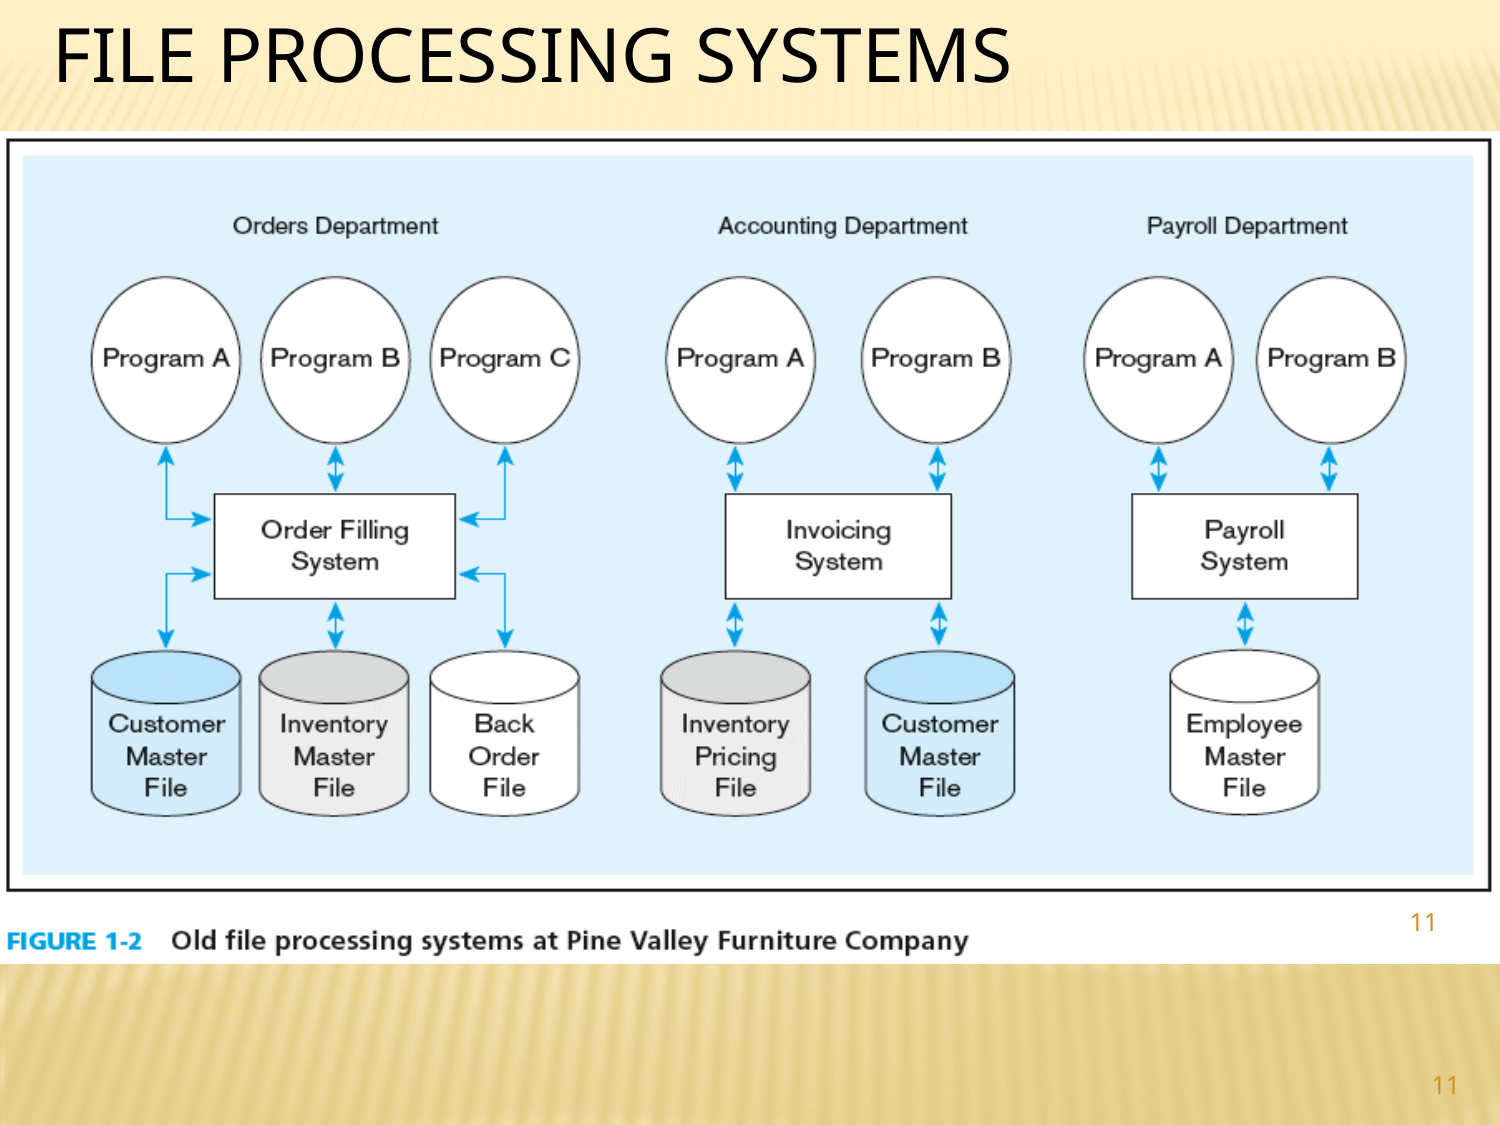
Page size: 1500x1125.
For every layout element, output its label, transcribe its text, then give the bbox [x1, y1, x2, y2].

text_box 11 [1350, 1062, 1475, 1103]
text_box File Processing Systems [37, 0, 1500, 130]
picture [0, 130, 1500, 965]
